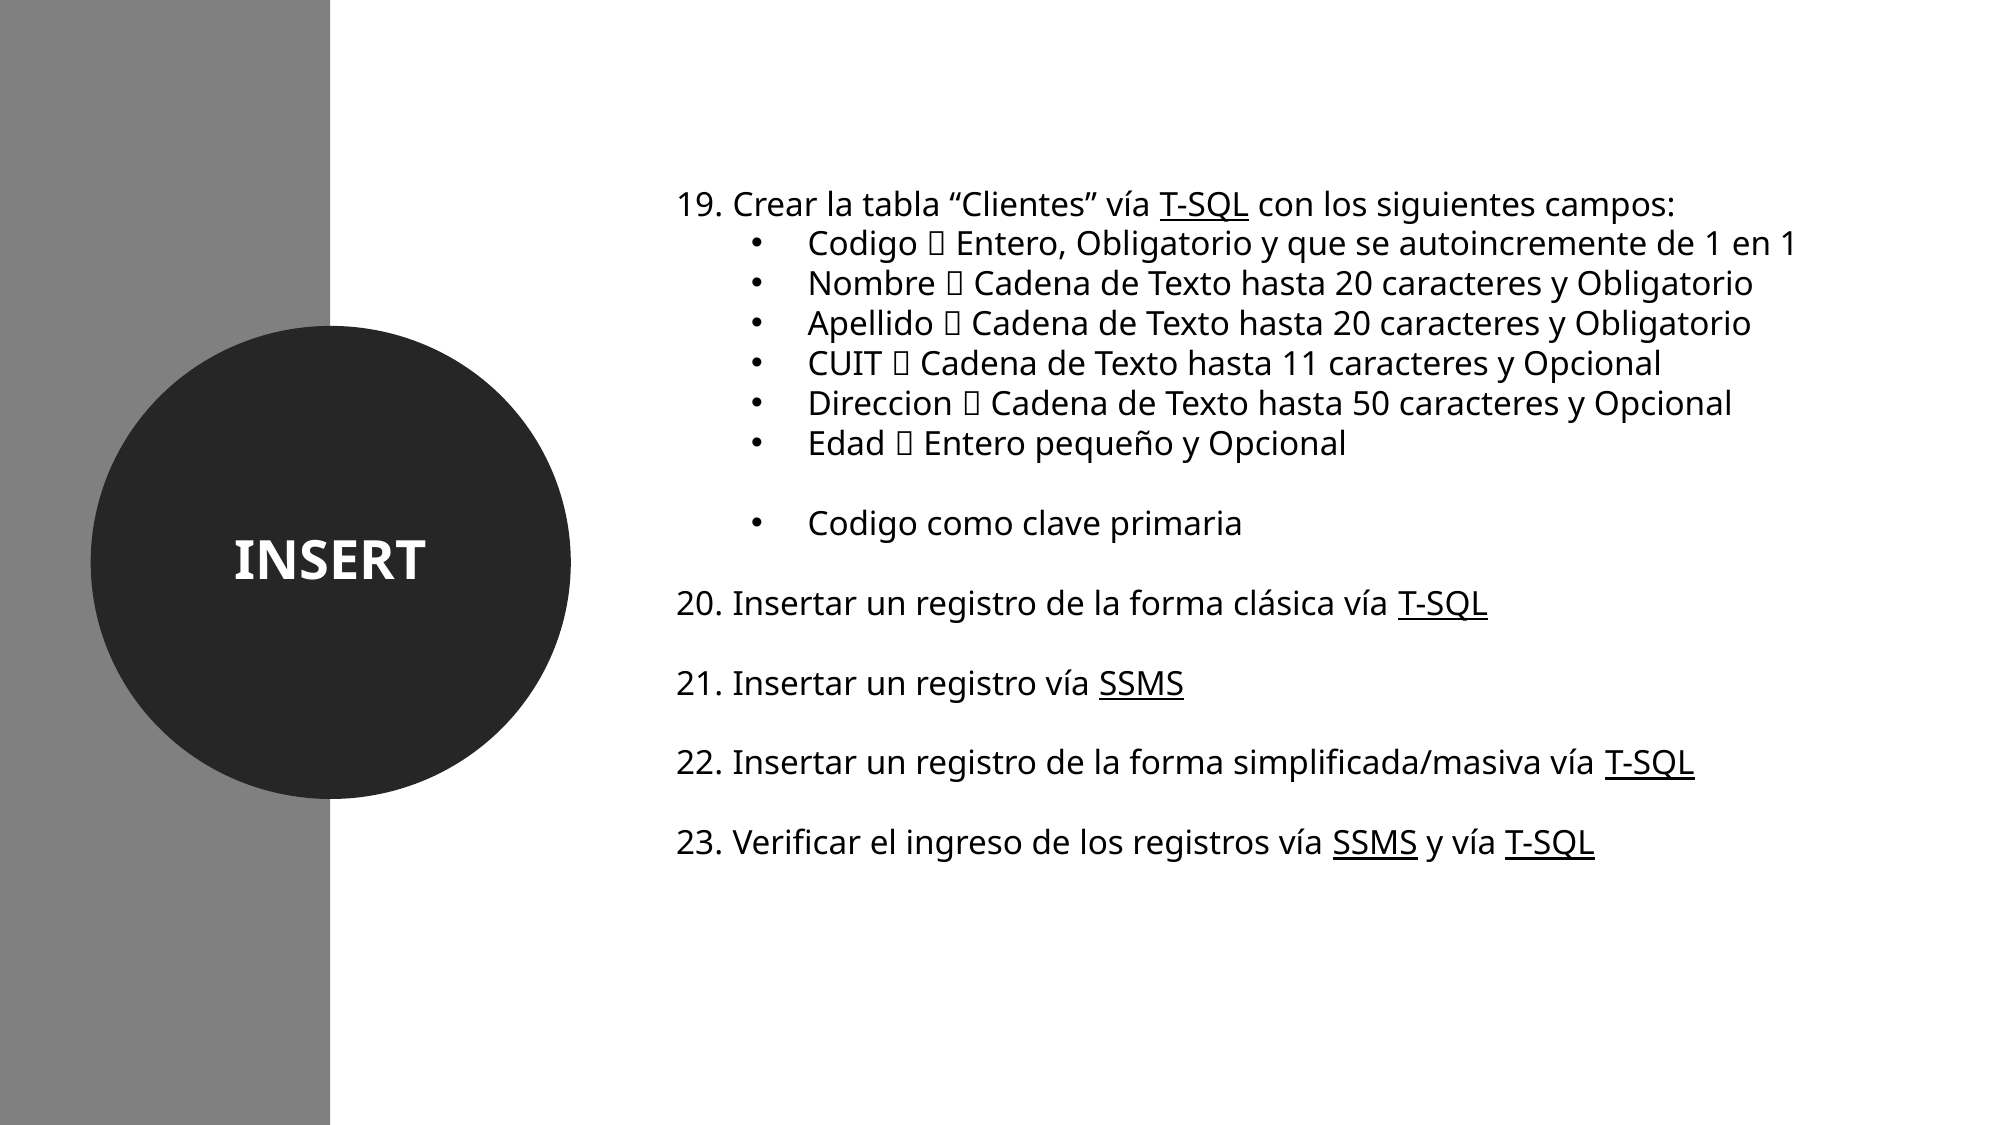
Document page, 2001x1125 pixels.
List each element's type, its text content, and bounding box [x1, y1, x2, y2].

text_box Crear la tabla “Clientes” vía T-SQL con los siguientes campos: Codigo  Entero, Obligatorio y que se autoincremente de 1 en 1 Nombre  Cadena de Texto hasta 20 caracteres y Obligatorio Apellido  Cadena de Texto hasta 20 caracteres y Obligatorio CUIT  Cadena de Texto hasta 11 caracteres y Opcional Direccion  Cadena de Texto hasta 50 caracteres y Opcional Edad  Entero pequeño y Opcional Codigo como clave primaria Insertar un registro de la forma clásica vía T-SQL Insertar un registro vía SSMS Insertar un registro de la forma simplificada/masiva vía T-SQL Verificar el ingreso de los registros vía SSMS y vía T-SQL [661, 175, 1864, 909]
text_box [0, 0, 331, 1125]
text_box INSERT [105, 340, 557, 785]
